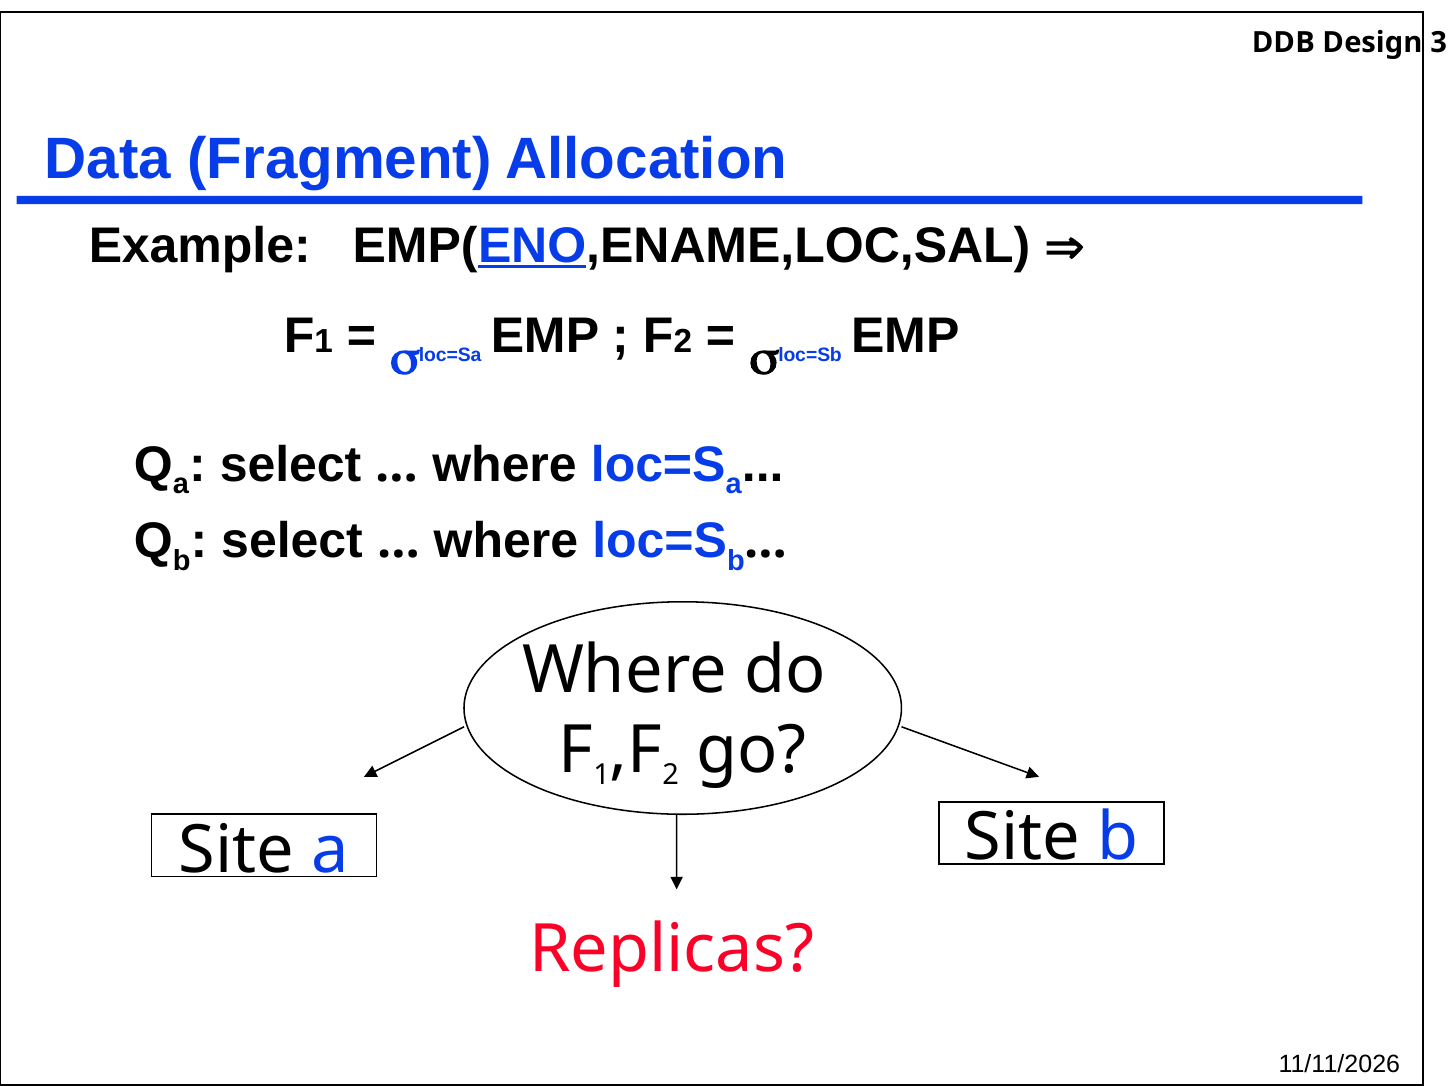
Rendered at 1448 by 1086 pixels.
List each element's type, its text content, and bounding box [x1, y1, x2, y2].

text_box Site a [151, 814, 377, 877]
text_box [901, 726, 1040, 779]
text_box Replicas? [514, 897, 830, 992]
list Example: EMP(ENO,ENAME,LOC,SAL)  F1 = loc=Sa EMP ; F2 = loc=Sb EMP Qa: select … where loc=Sa... Qb: select … where loc=Sb… [74, 212, 1303, 626]
text_box Site b [938, 801, 1164, 865]
text_box Where do F1,F2 go? [463, 601, 902, 815]
text_box [364, 726, 465, 777]
text_box [670, 814, 683, 890]
title Data (Fragment) Allocation [30, 17, 1404, 199]
